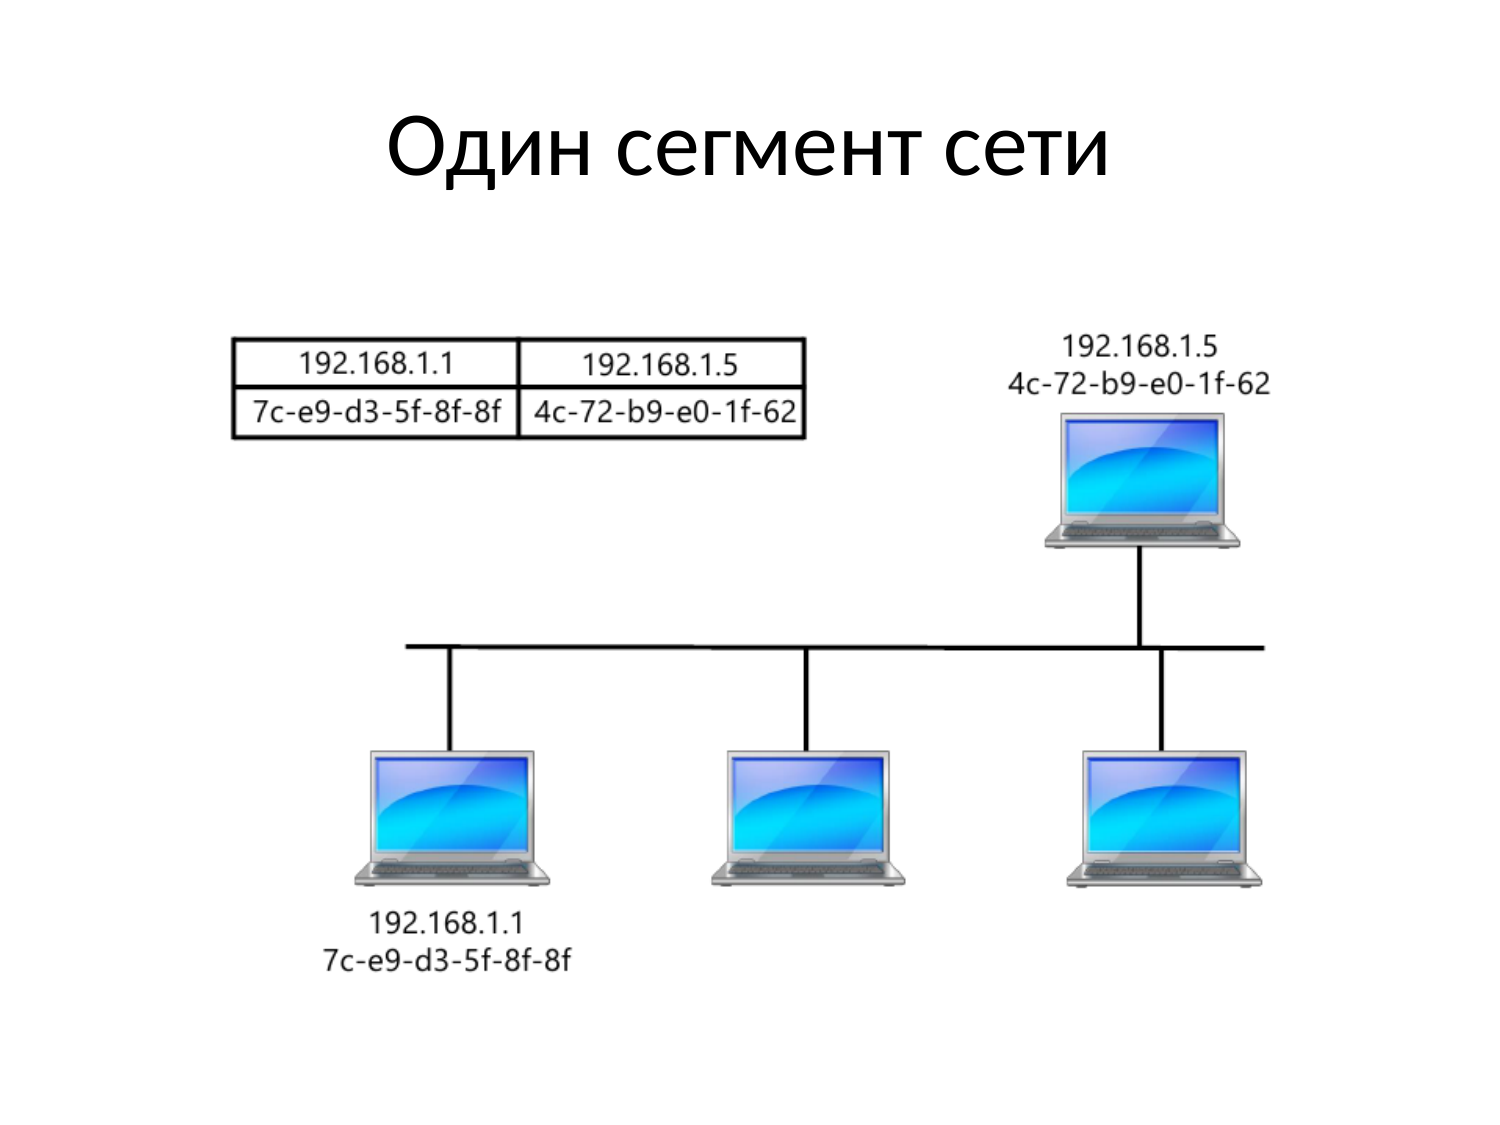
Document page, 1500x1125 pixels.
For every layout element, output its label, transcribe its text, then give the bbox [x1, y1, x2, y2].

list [192, 263, 1308, 1005]
title Один сегмент сети [75, 45, 1425, 233]
